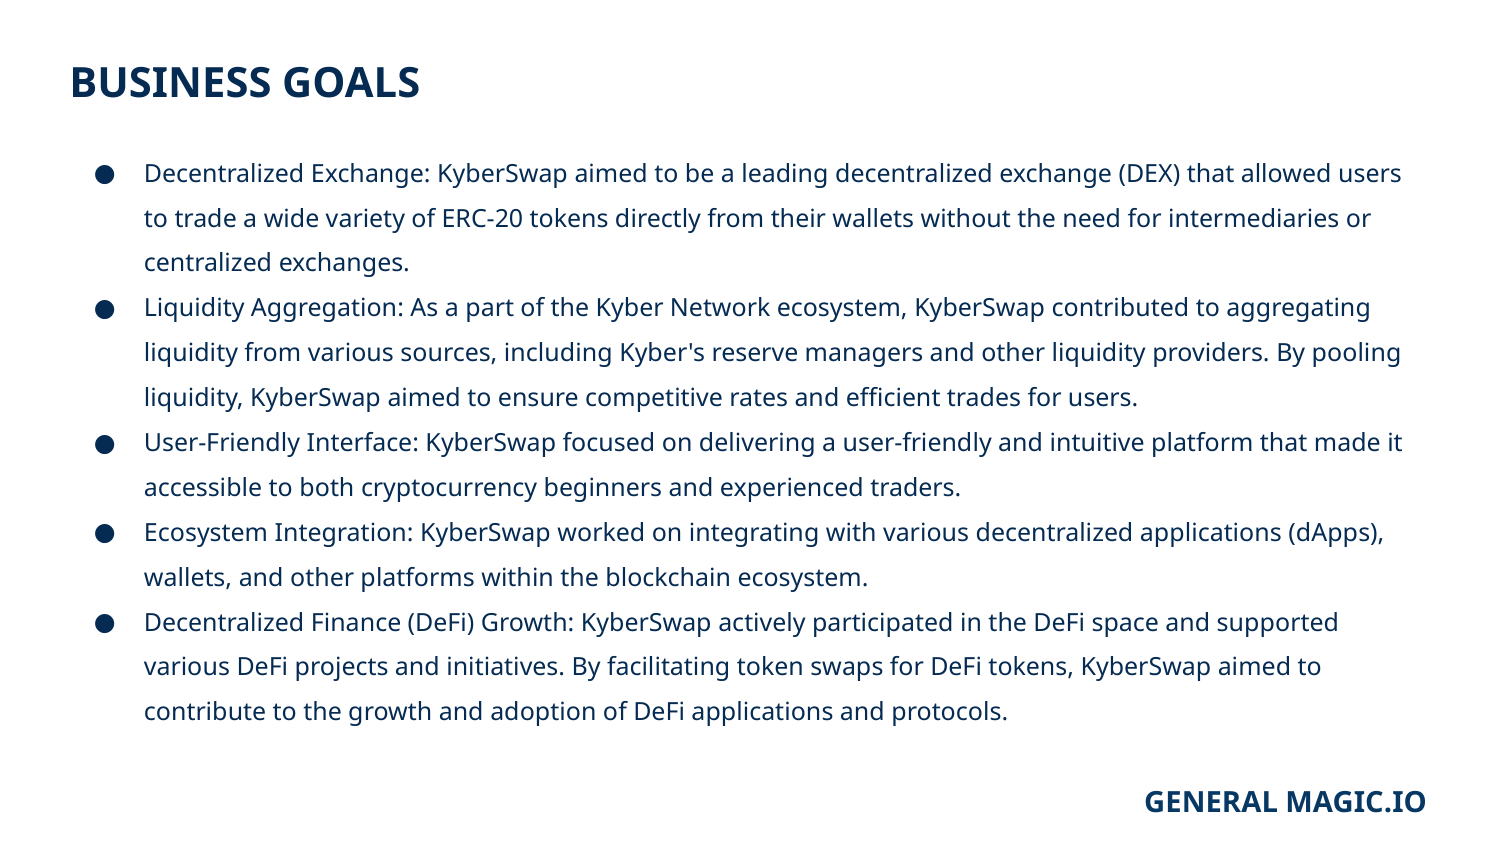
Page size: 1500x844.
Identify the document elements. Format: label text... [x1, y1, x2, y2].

text_box BUSINESS GOALS [54, 40, 547, 121]
text_box Decentralized Exchange: KyberSwap aimed to be a leading decentralized exchange (DEX) that allowed users to trade a wide variety of ERC-20 tokens directly from their wallets without the need for intermediaries or centralized exchanges. Liquidity Aggregation: As a part of the Kyber Network ecosystem, KyberSwap contributed to aggregating liquidity from various sources, including Kyber's reserve managers and other liquidity providers. By pooling liquidity, KyberSwap aimed to ensure competitive rates and efficient trades for users. User-Friendly Interface: KyberSwap focused on delivering a user-friendly and intuitive platform that made it accessible to both cryptocurrency beginners and experienced traders. Ecosystem Integration: KyberSwap worked on integrating with various decentralized applications (dApps), wallets, and other platforms within the blockchain ecosystem. Decentralized Finance (DeFi) Growth: KyberSwap actively participated in the DeFi space and supported various DeFi projects and initiatives. By facilitating token swaps for DeFi tokens, KyberSwap aimed to contribute to the growth and adoption of DeFi applications and protocols. [53, 127, 1444, 786]
